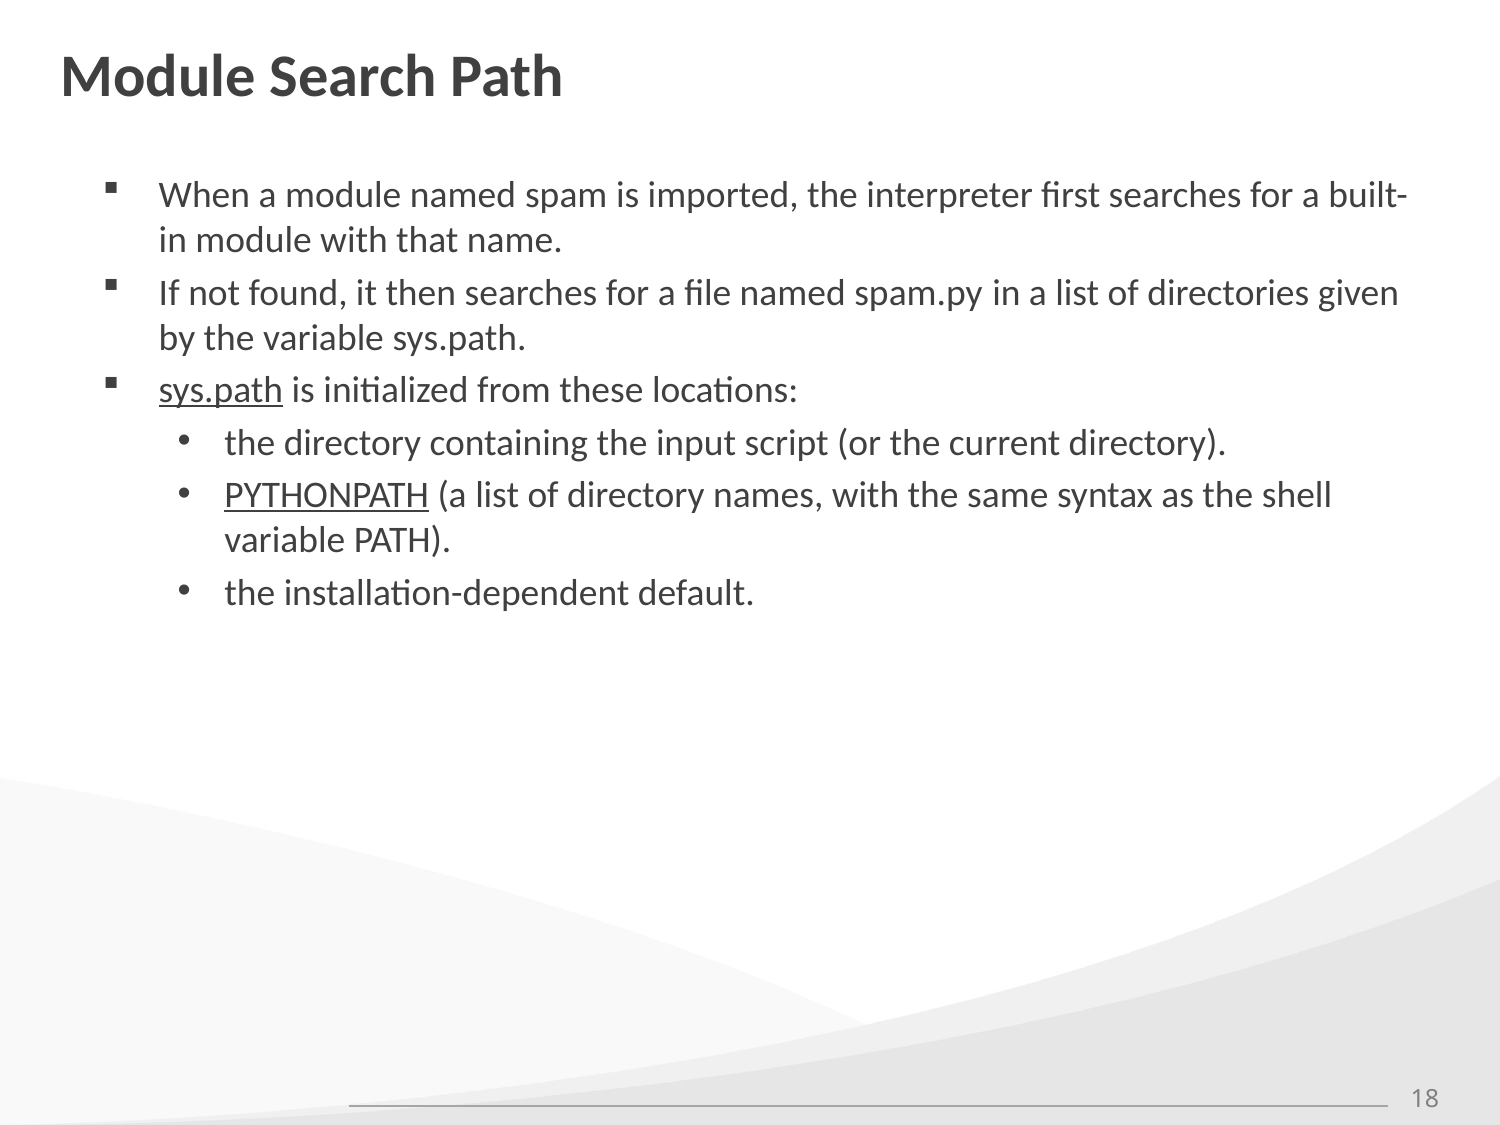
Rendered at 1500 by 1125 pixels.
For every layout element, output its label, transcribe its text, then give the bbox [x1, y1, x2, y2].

list When a module named spam is imported, the interpreter first searches for a built-in module with that name. If not found, it then searches for a file named spam.py in a list of directories given by the variable sys.path. sys.path is initialized from these locations: the directory containing the input script (or the current directory). PYTHONPATH (a list of directory names, with the same syntax as the shell variable PATH). the installation-dependent default. [87, 162, 1438, 1025]
title Module Search Path [45, 24, 1450, 120]
picture [0, 0, 1500, 1125]
